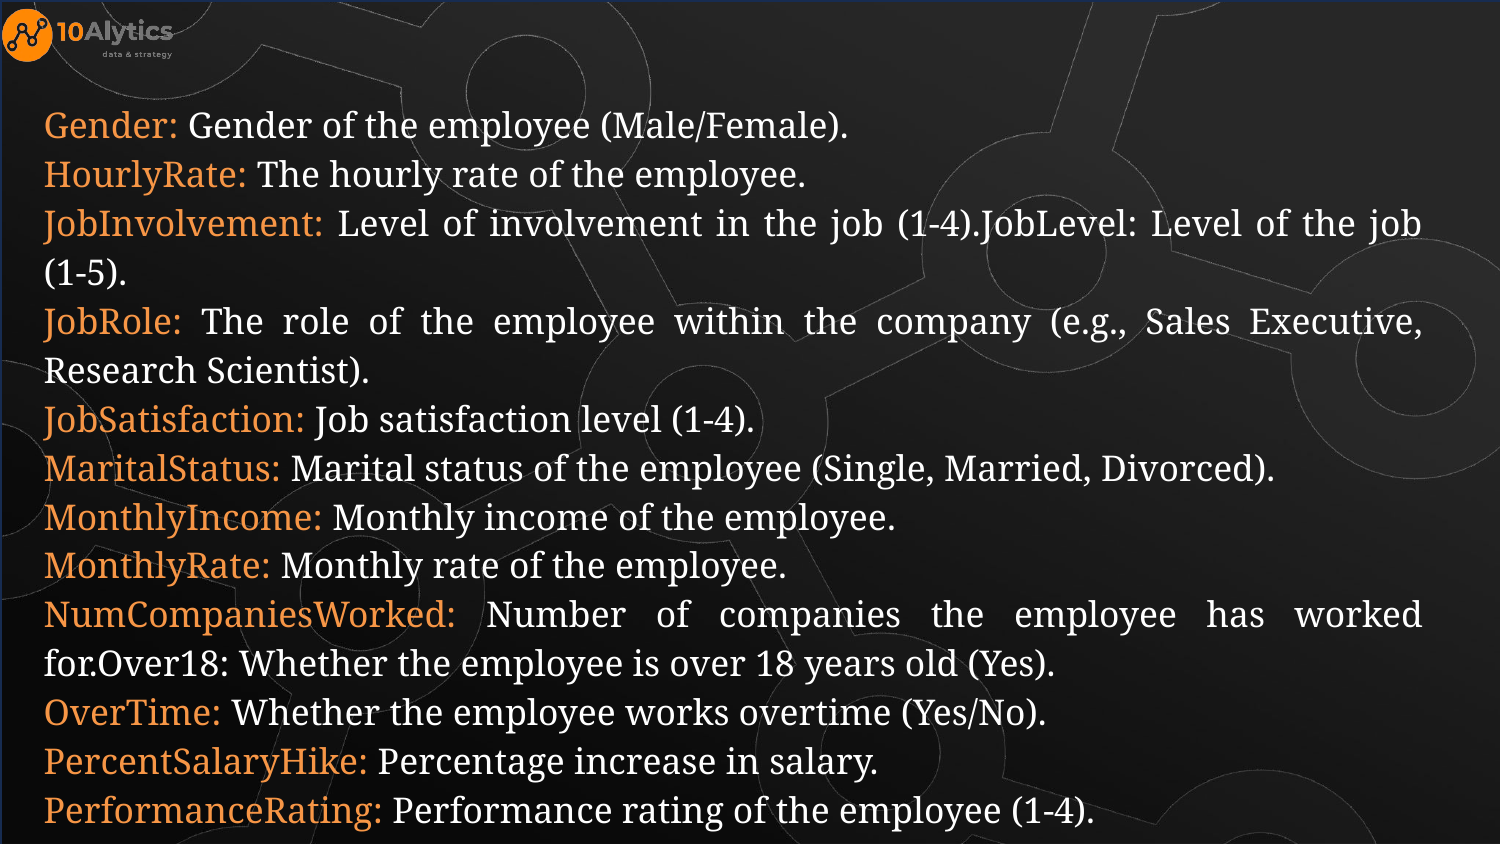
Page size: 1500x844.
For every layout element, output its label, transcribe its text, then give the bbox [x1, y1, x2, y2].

text_box Gender: Gender of the employee (Male/Female). HourlyRate: The hourly rate of the employee. JobInvolvement: Level of involvement in the job (1-4).JobLevel: Level of the job (1-5). JobRole: The role of the employee within the company (e.g., Sales Executive, Research Scientist). JobSatisfaction: Job satisfaction level (1-4). MaritalStatus: Marital status of the employee (Single, Married, Divorced). MonthlyIncome: Monthly income of the employee. MonthlyRate: Monthly rate of the employee. NumCompaniesWorked: Number of companies the employee has worked for.Over18: Whether the employee is over 18 years old (Yes). OverTime: Whether the employee works overtime (Yes/No). PercentSalaryHike: Percentage increase in salary. PerformanceRating: Performance rating of the employee (1-4). [43, 95, 1425, 831]
picture [0, 0, 1500, 844]
